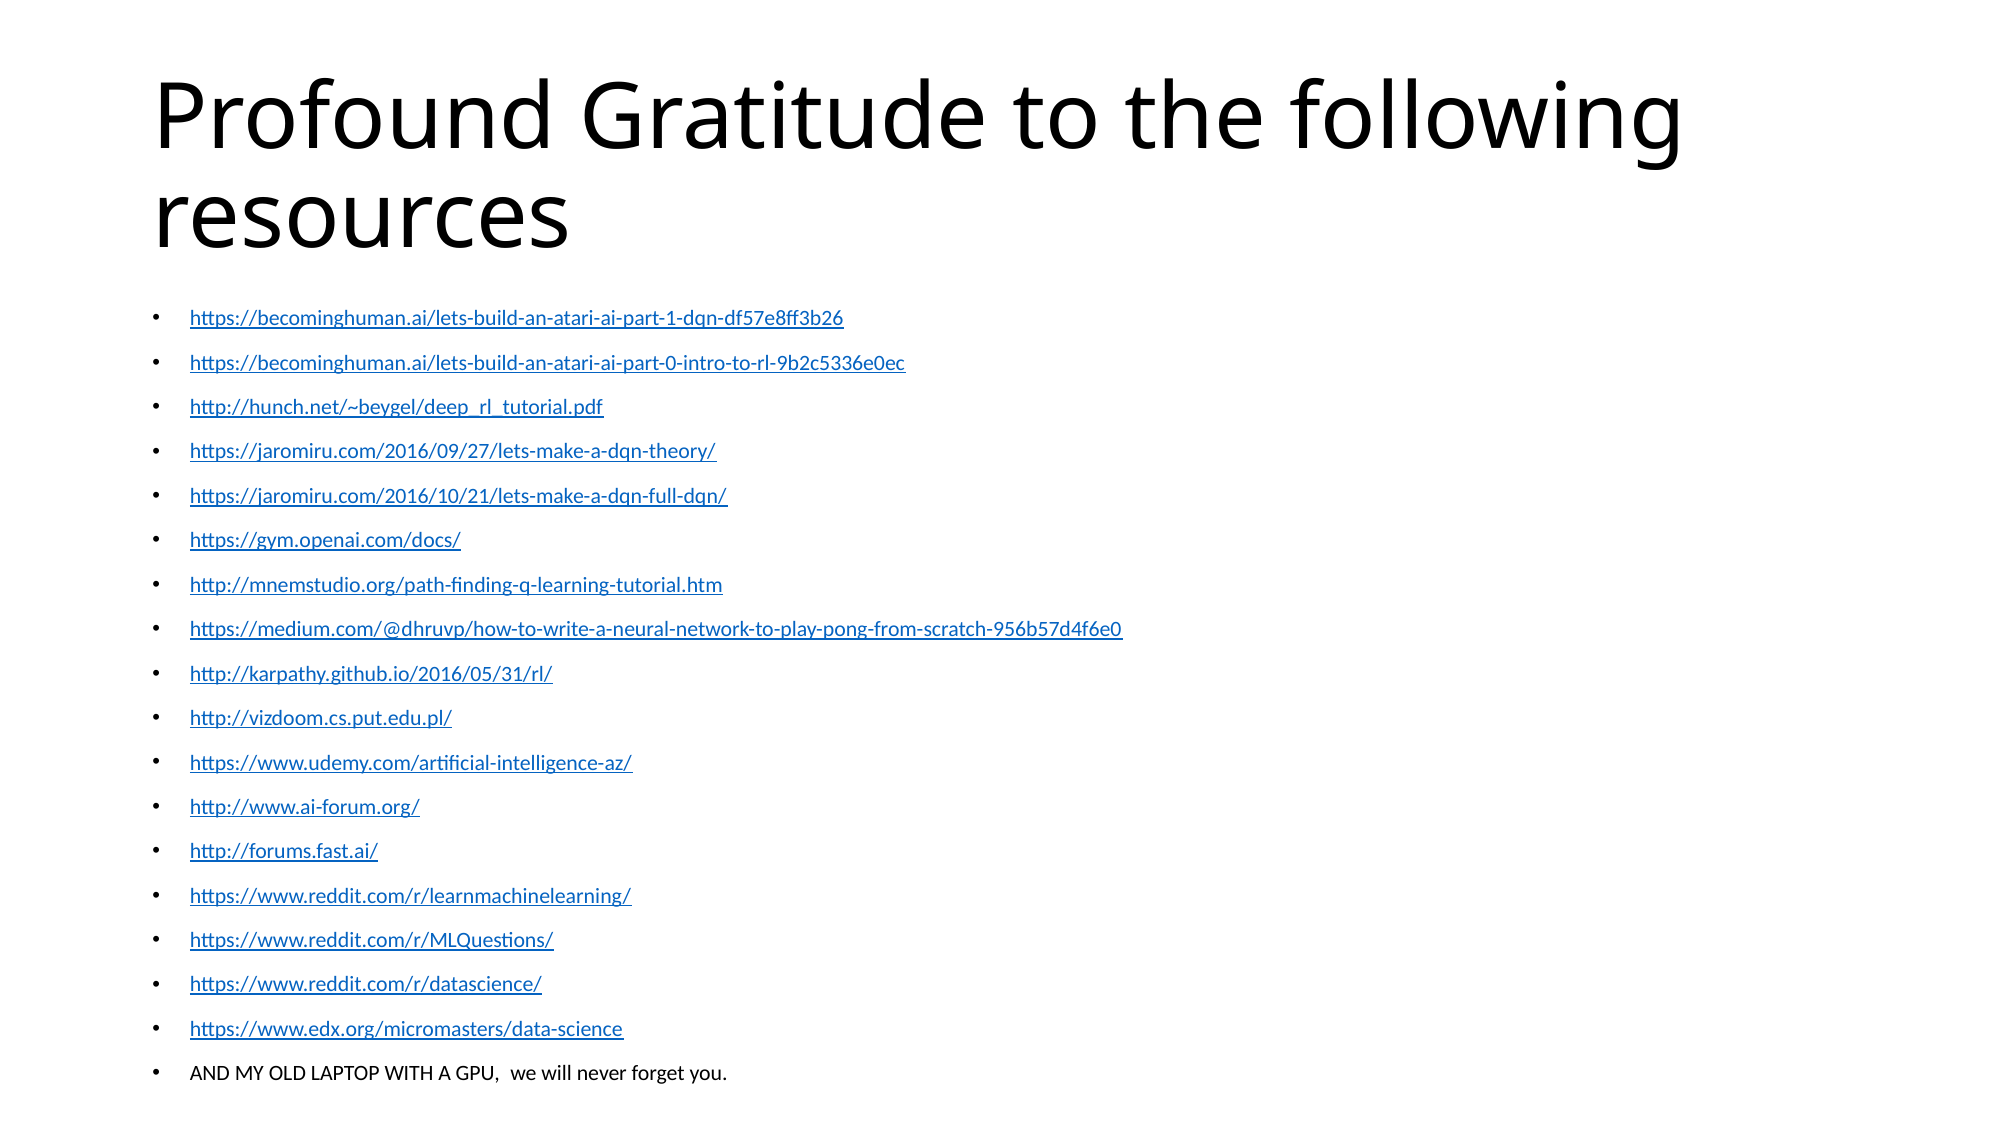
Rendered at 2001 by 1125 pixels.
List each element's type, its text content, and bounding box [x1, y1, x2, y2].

list https://becominghuman.ai/lets-build-an-atari-ai-part-1-dqn-df57e8ff3b26 https://becominghuman.ai/lets-build-an-atari-ai-part-0-intro-to-rl-9b2c5336e0ec http://hunch.net/~beygel/deep_rl_tutorial.pdf https://jaromiru.com/2016/09/27/lets-make-a-dqn-theory/ https://jaromiru.com/2016/10/21/lets-make-a-dqn-full-dqn/ https://gym.openai.com/docs/ http://mnemstudio.org/path-finding-q-learning-tutorial.htm https://medium.com/@dhruvp/how-to-write-a-neural-network-to-play-pong-from-scratch-956b57d4f6e0 http://karpathy.github.io/2016/05/31/rl/ http://vizdoom.cs.put.edu.pl/ https://www.udemy.com/artificial-intelligence-az/ http://www.ai-forum.org/ http://forums.fast.ai/ https://www.reddit.com/r/learnmachinelearning/ https://www.reddit.com/r/MLQuestions/ https://www.reddit.com/r/datascience/ https://www.edx.org/micromasters/data-science AND MY OLD LAPTOP WITH A GPU, we will never forget you. [137, 299, 1863, 1014]
title Profound Gratitude to the following resources [137, 59, 1863, 278]
